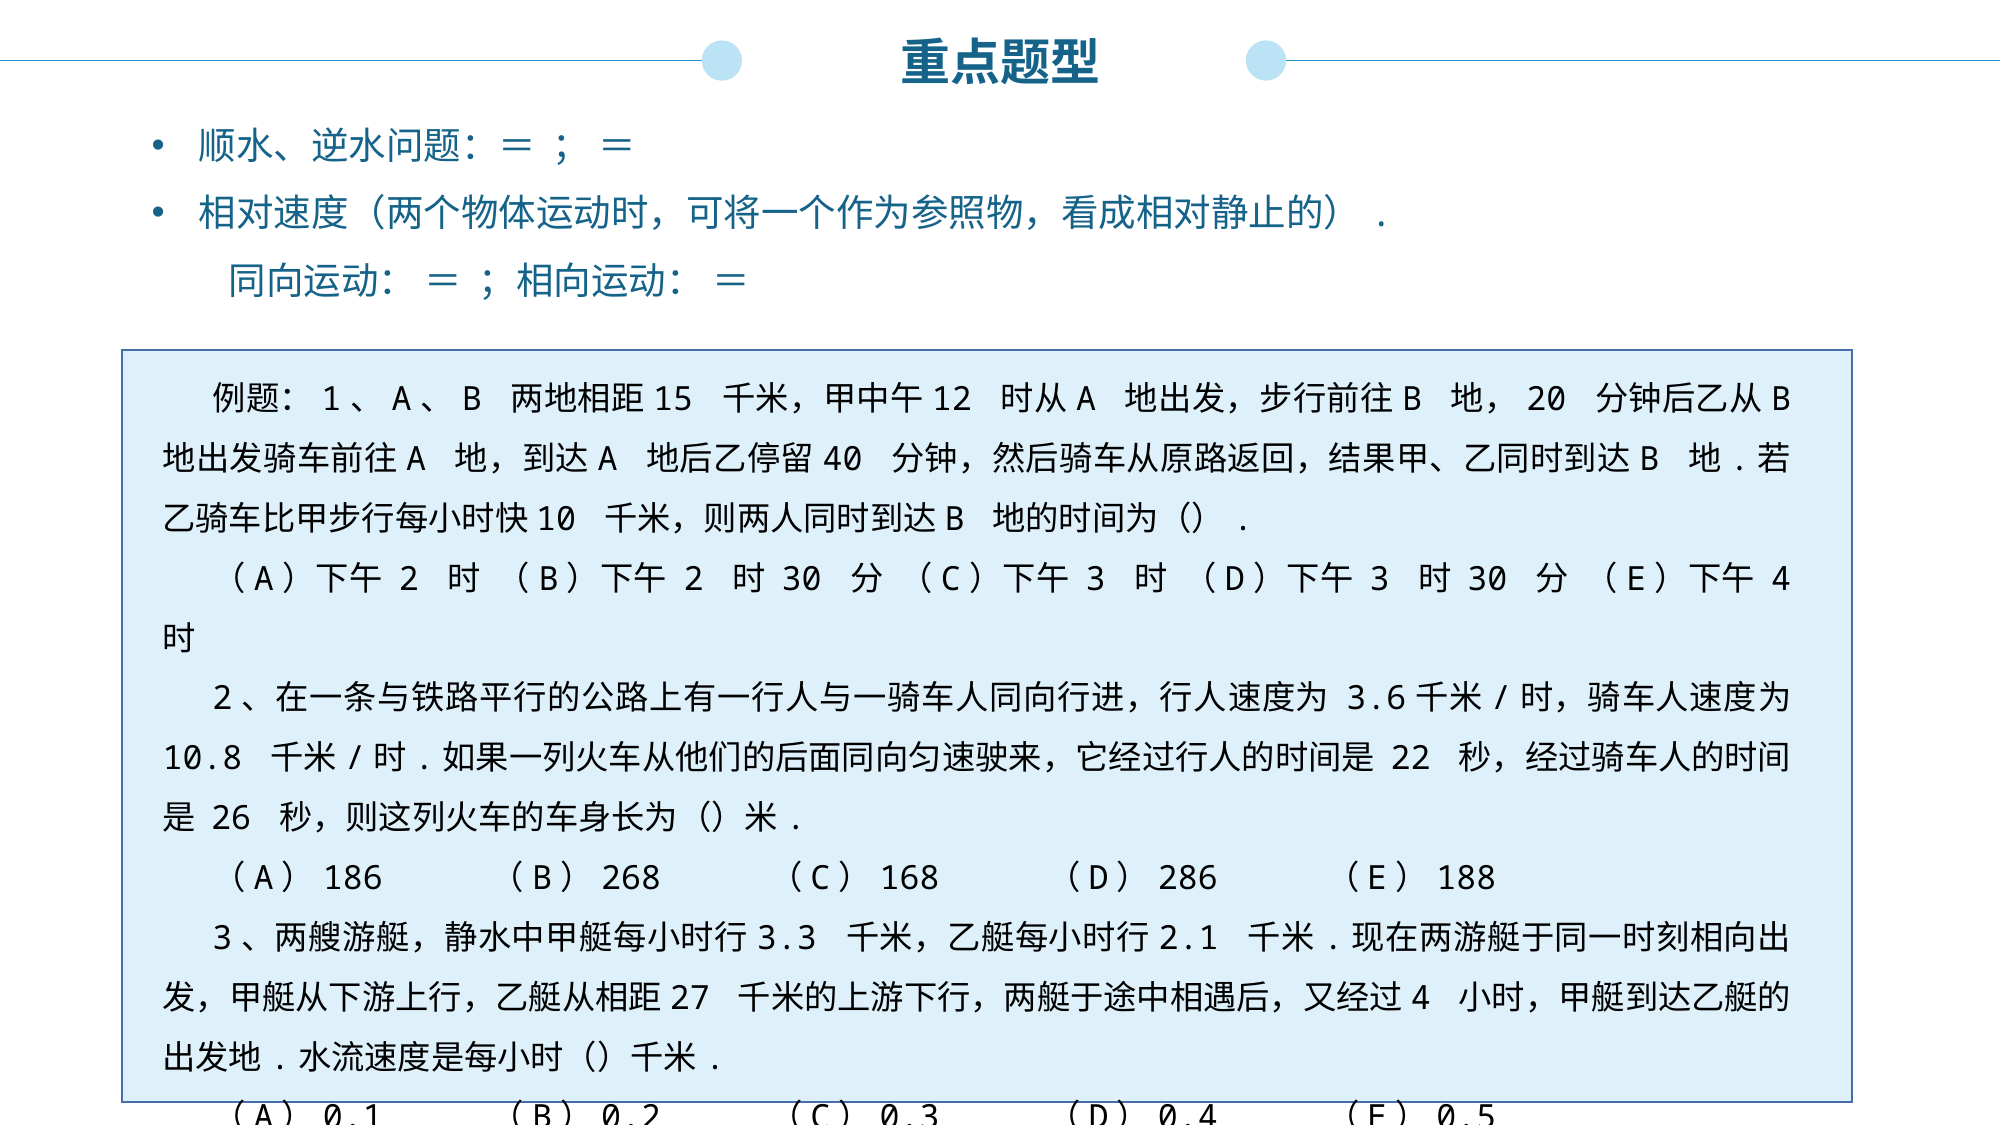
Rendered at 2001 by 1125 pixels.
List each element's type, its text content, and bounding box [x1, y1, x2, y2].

text_box [121, 349, 147, 1103]
text_box 例题：1、A、B 两地相距15 千米，甲中午12 时从A 地出发，步行前往B 地，20 分钟后乙从B 地出发骑车前往A 地，到达A 地后乙停留40 分钟，然后骑车从原路返回，结果甲、乙同时到达B 地.若乙骑车比甲步行每小时快10 千米，则两人同时到达B 地的时间为（）. （A）下午 2 时 （B）下午 2 时 30 分 （C）下午 3 时 （D）下午 3 时 30 分 （E）下午 4 时 2、在一条与铁路平行的公路上有一行人与一骑车人同向行进，行人速度为 3.6千米/时，骑车人速度为 10.8 千米/时.如果一列火车从他们的后面同向匀速驶来，它经过行人的时间是 22 秒，经过骑车人的时间是 26 秒，则这列火车的车身长为（）米. （A）186 （B）268 （C）168 （D）286 （E）188 3、两艘游艇，静水中甲艇每小时行3.3 千米，乙艇每小时行2.1 千米.现在两游艇于同一时刻相向出发，甲艇从下游上行，乙艇从相距27 千米的上游下行，两艇于途中相遇后，又经过4 小时，甲艇到达乙艇的出发地.水流速度是每小时（）千米. （A）0.1 （B）0.2 （C）0.3 （D）0.4 （E）0.5 [147, 349, 1806, 1125]
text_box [0, 22, 2000, 99]
text_box [1806, 349, 1853, 1103]
